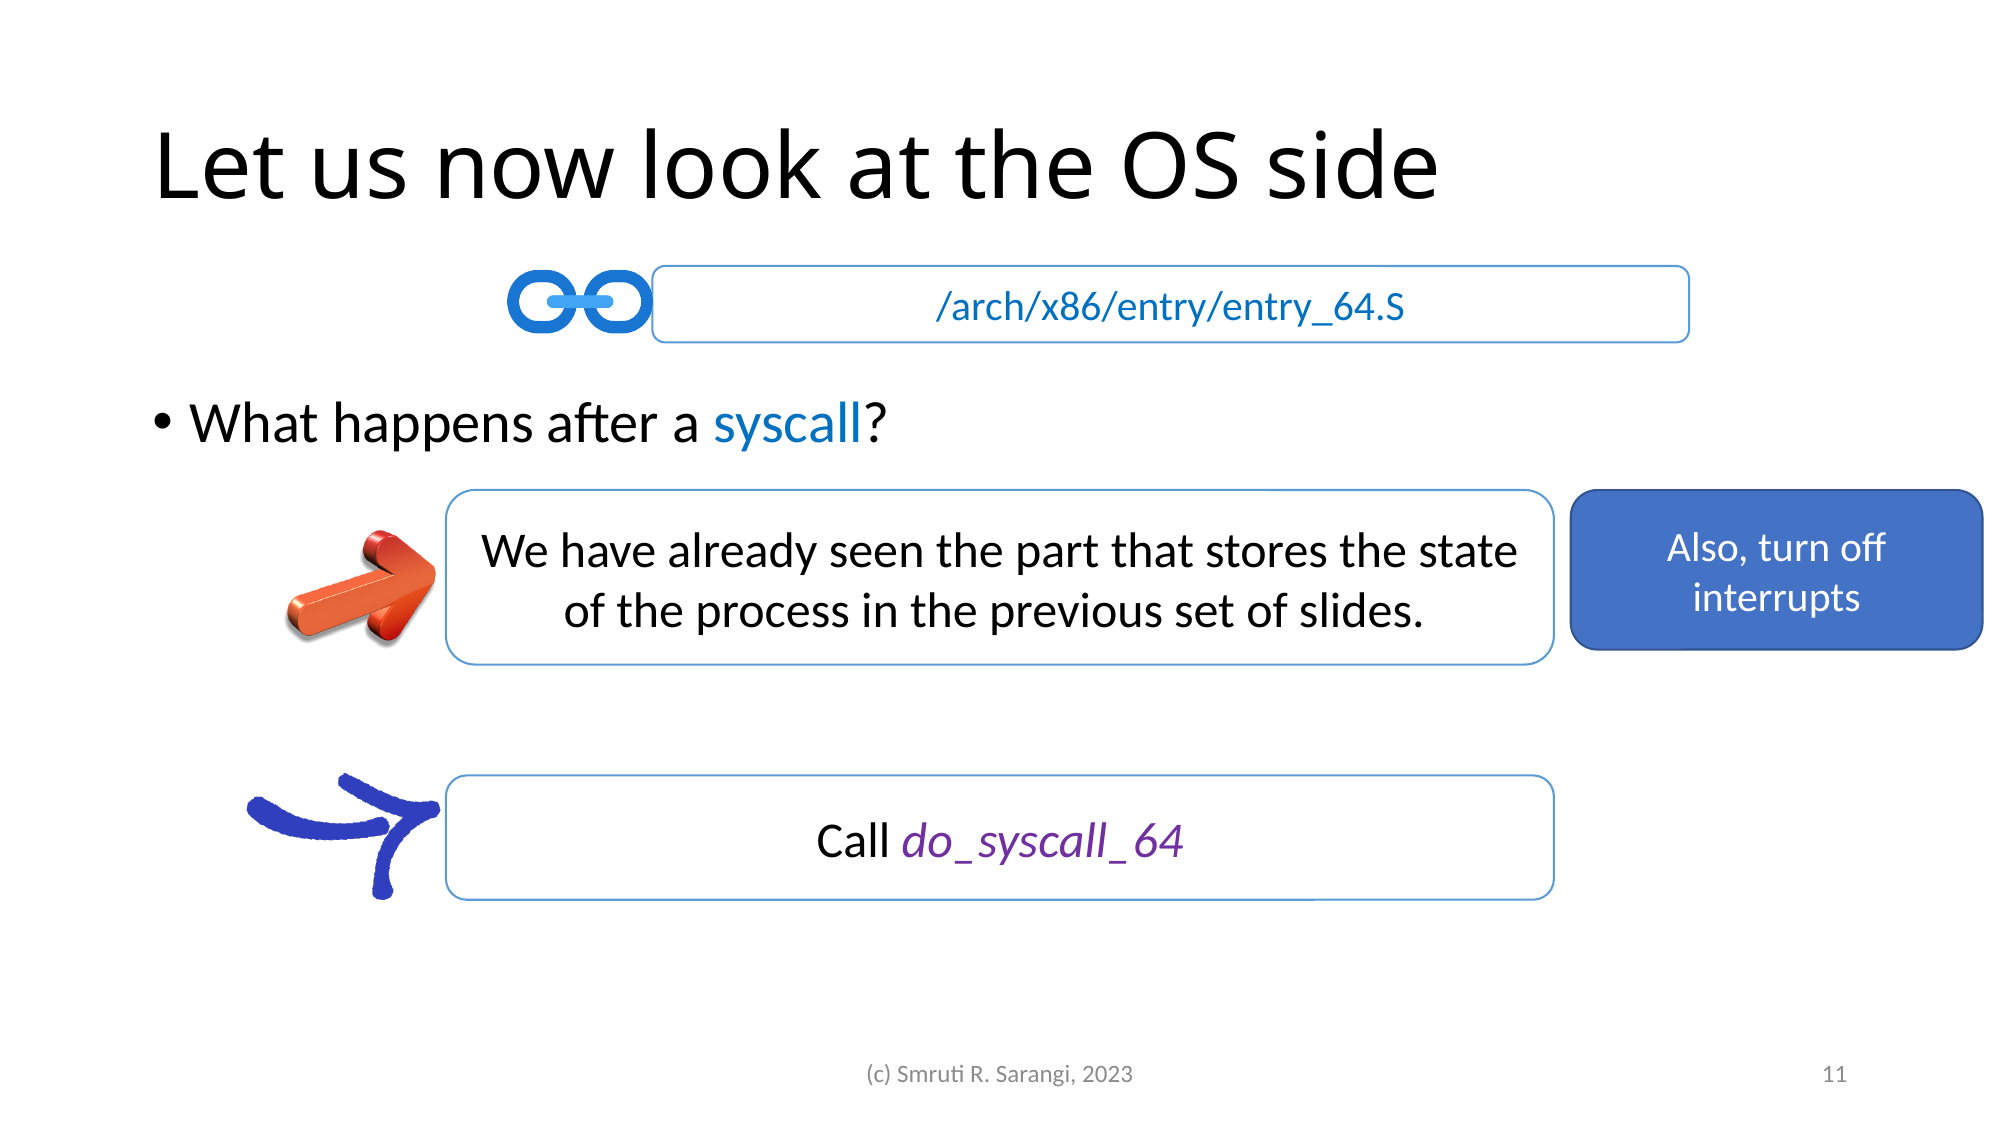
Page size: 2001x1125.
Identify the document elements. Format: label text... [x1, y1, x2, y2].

slide_number 11 [1412, 1042, 1863, 1103]
text_box Also, turn off interrupts [1569, 489, 1984, 651]
picture [507, 225, 653, 378]
text_box Call do_syscall_64 [461, 774, 1555, 901]
footer (c) Smruti R. Sarangi, 2023 [662, 1042, 1338, 1103]
title Let us now look at the OS side [137, 59, 1863, 278]
picture [222, 714, 470, 963]
picture [262, 489, 471, 698]
list What happens after a syscall? [137, 384, 1863, 476]
text_box We have already seen the part that stores the state of the process in the previous set of slides. [471, 488, 1555, 666]
text_box /arch/x86/entry/entry_64.S [653, 264, 1691, 344]
